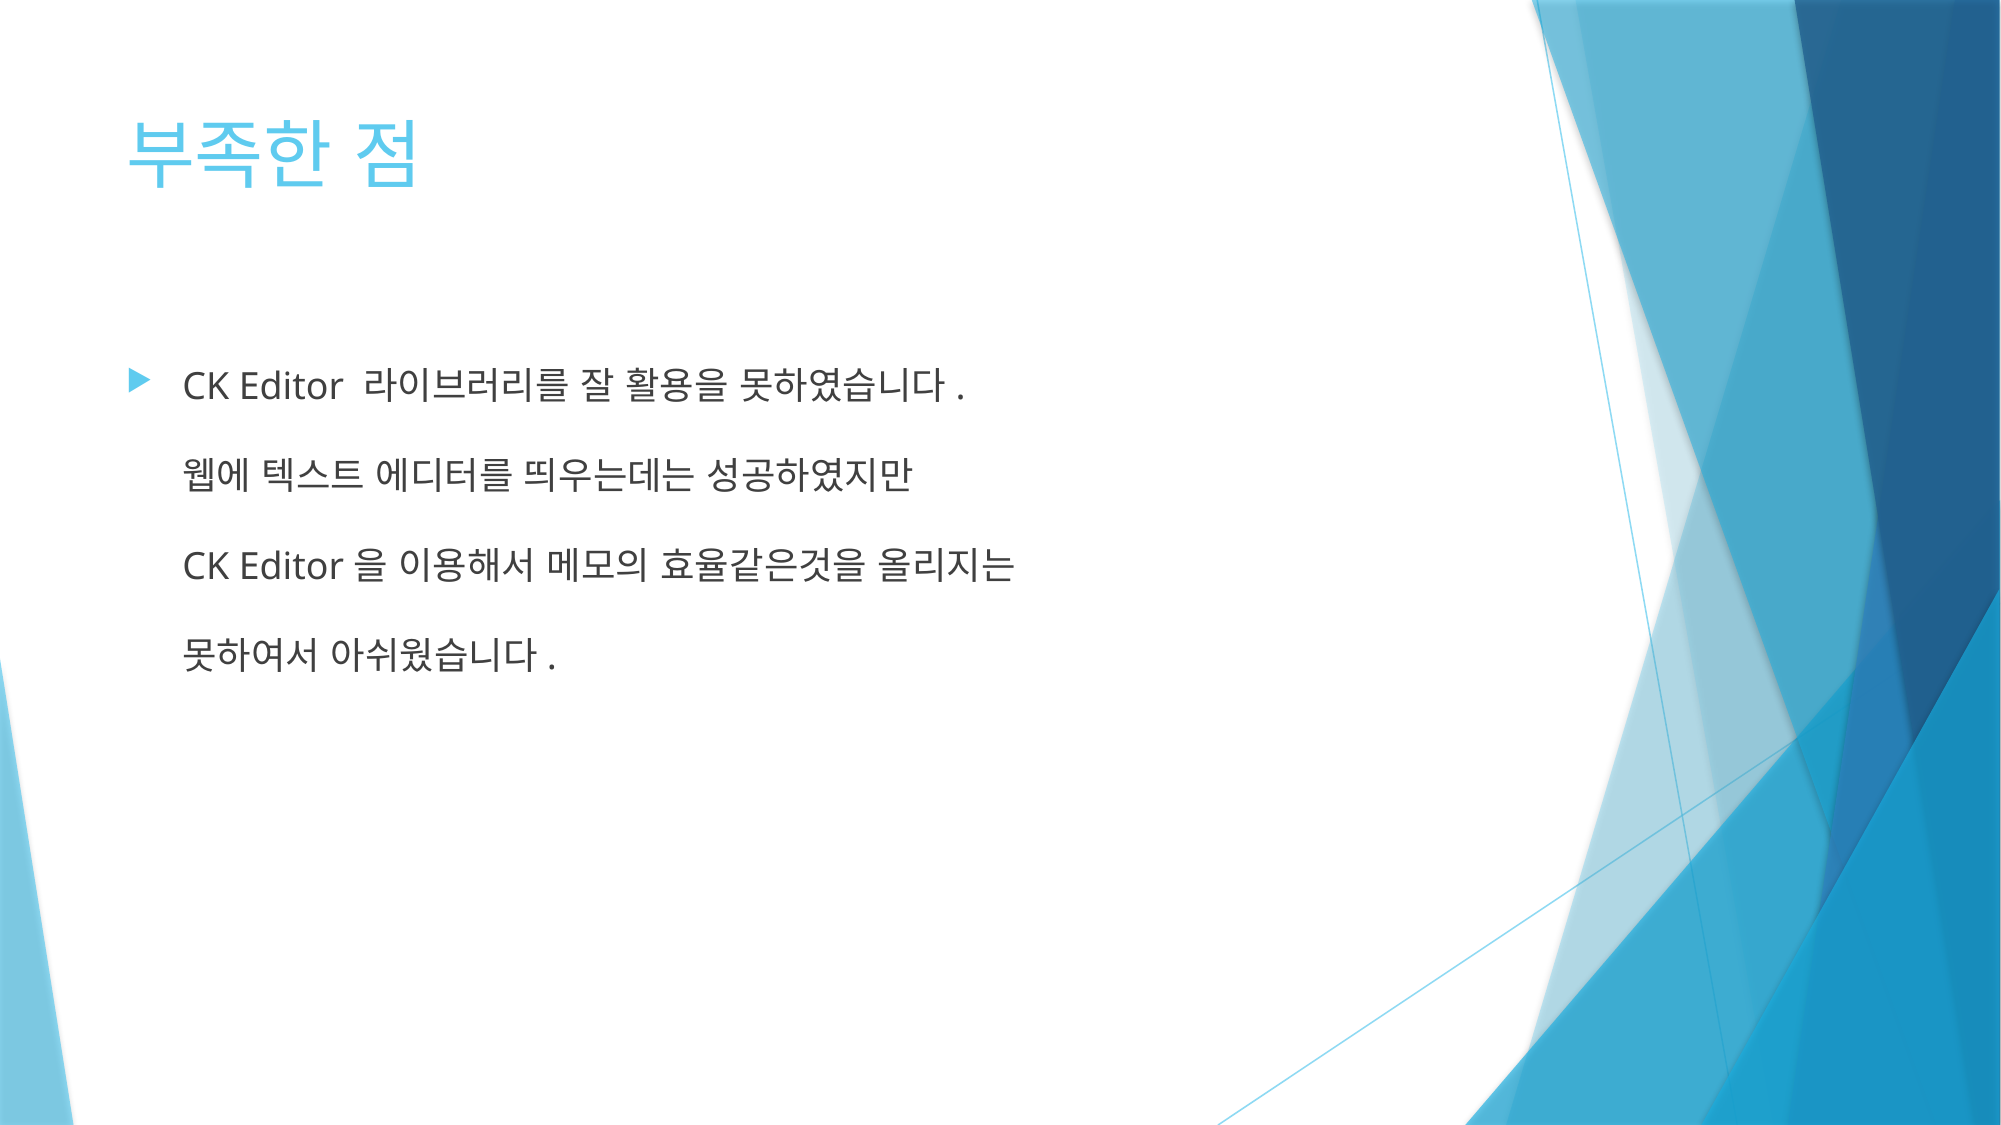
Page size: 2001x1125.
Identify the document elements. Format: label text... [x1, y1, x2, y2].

list CK Editor 라이브러리를 잘 활용을 못하였습니다. 웹에 텍스트 에디터를 띄우는데는 성공하였지만 CK Editor을 이용해서 메모의 효율같은것을 올리지는 못하여서 아쉬웠습니다. [111, 354, 1522, 992]
title 부족한 점 [111, 99, 1522, 317]
